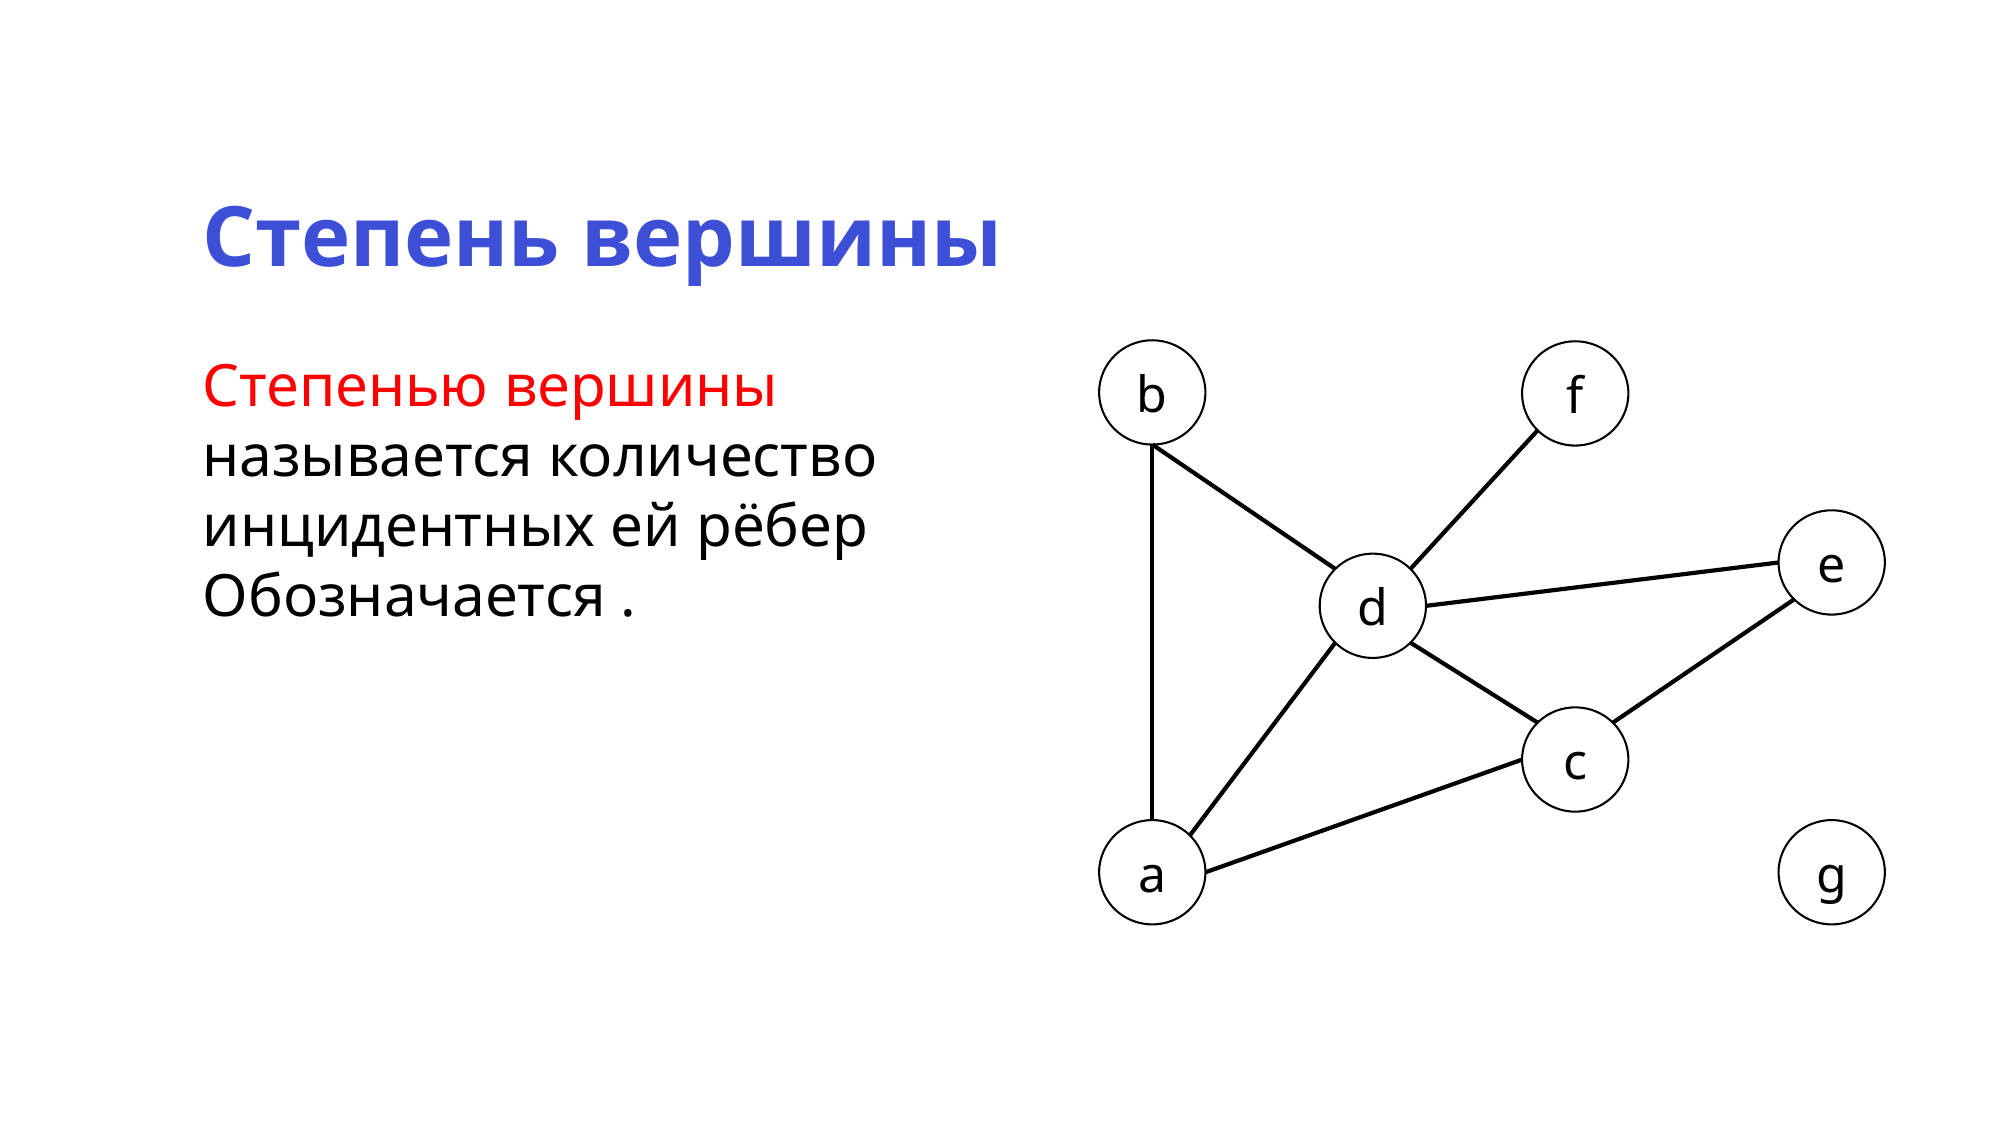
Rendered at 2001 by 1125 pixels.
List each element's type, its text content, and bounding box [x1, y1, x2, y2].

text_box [1153, 444, 1336, 569]
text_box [1205, 759, 1523, 873]
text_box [1425, 562, 1779, 606]
text_box e [1777, 509, 1886, 616]
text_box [1189, 642, 1336, 836]
text_box d [1318, 552, 1427, 659]
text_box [1410, 430, 1538, 569]
text_box b [1098, 339, 1207, 446]
text_box Степень вершины [187, 187, 1816, 307]
text_box g [1777, 819, 1886, 926]
text_box a [1098, 819, 1207, 926]
text_box c [1521, 706, 1630, 813]
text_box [1612, 599, 1795, 723]
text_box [1410, 642, 1538, 723]
text_box f [1521, 340, 1630, 447]
